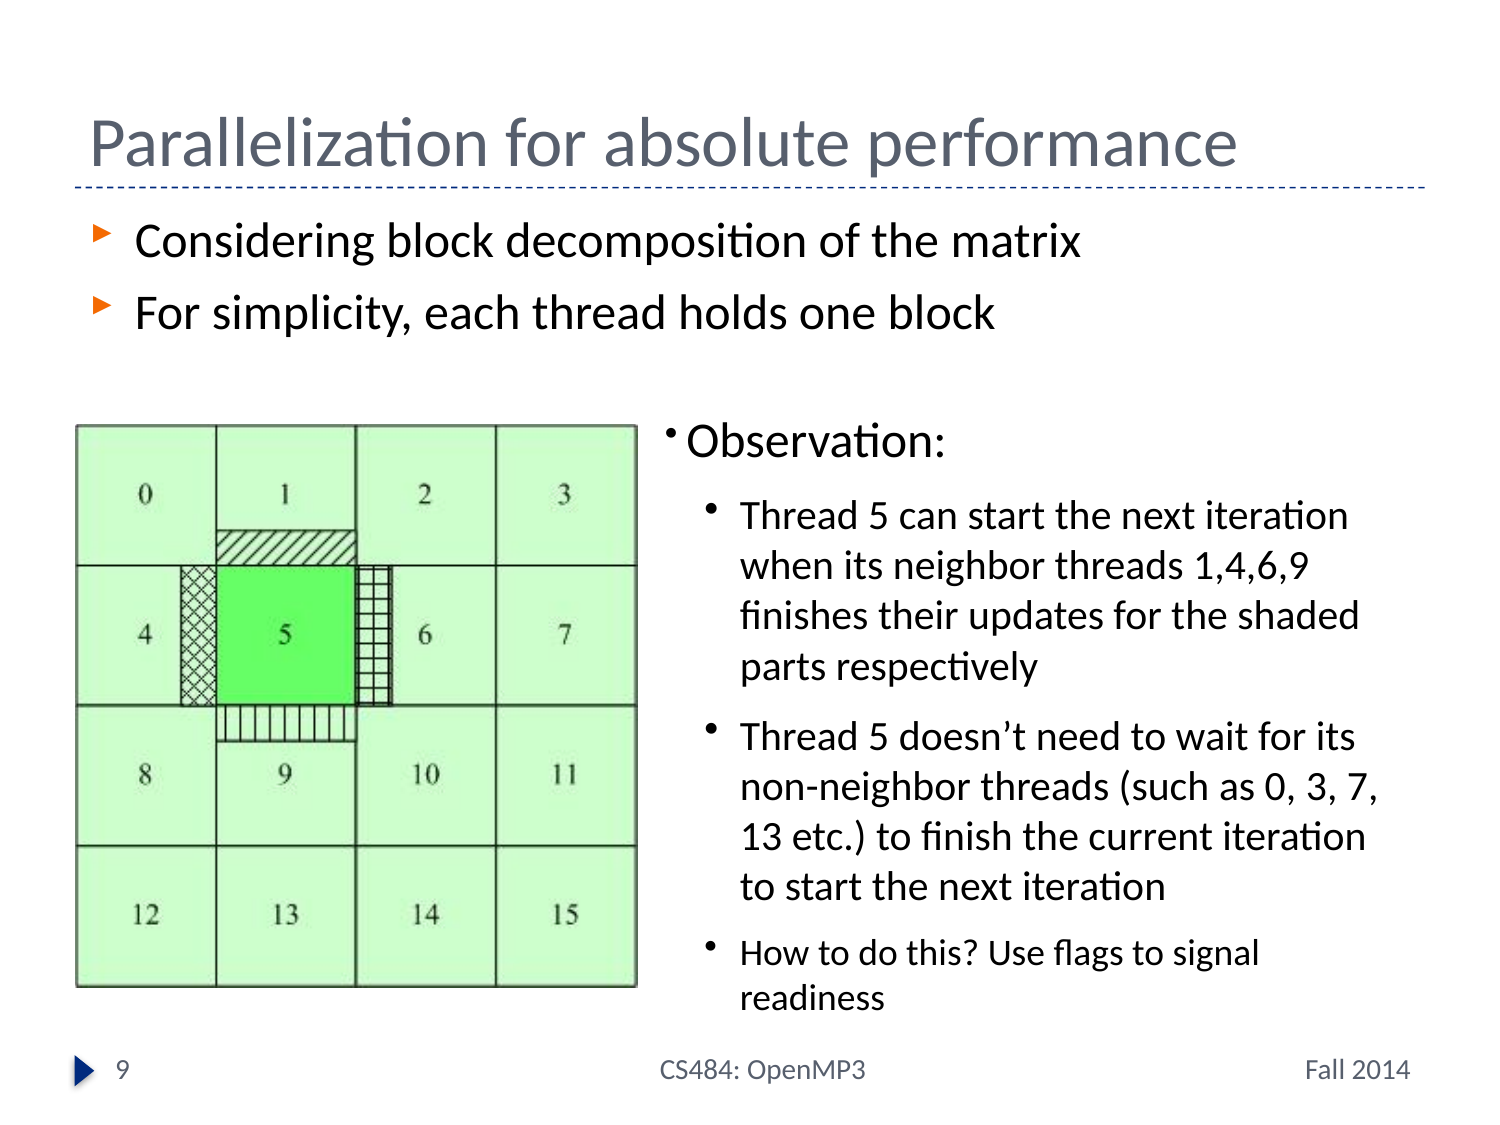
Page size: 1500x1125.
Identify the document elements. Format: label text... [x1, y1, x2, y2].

list Considering block decomposition of the matrix For simplicity, each thread holds one block [75, 200, 1425, 1006]
slide_number 9 [100, 1042, 426, 1103]
title Parallelization for absolute performance [75, 24, 1450, 188]
picture [74, 424, 638, 988]
footer CS484: OpenMP3 [475, 1042, 1051, 1103]
text_box Observation: Thread 5 can start the next iteration when its neighbor threads 1,4,6,9 finishes their updates for the shaded parts respectively Thread 5 doesn’t need to wait for its non-neighbor threads (such as 0, 3, 7, 13 etc.) to finish the current iteration to start the next iteration How to do this? Use flags to signal readiness [649, 399, 1413, 1026]
slide_number Fall 2014 [1051, 1042, 1426, 1103]
